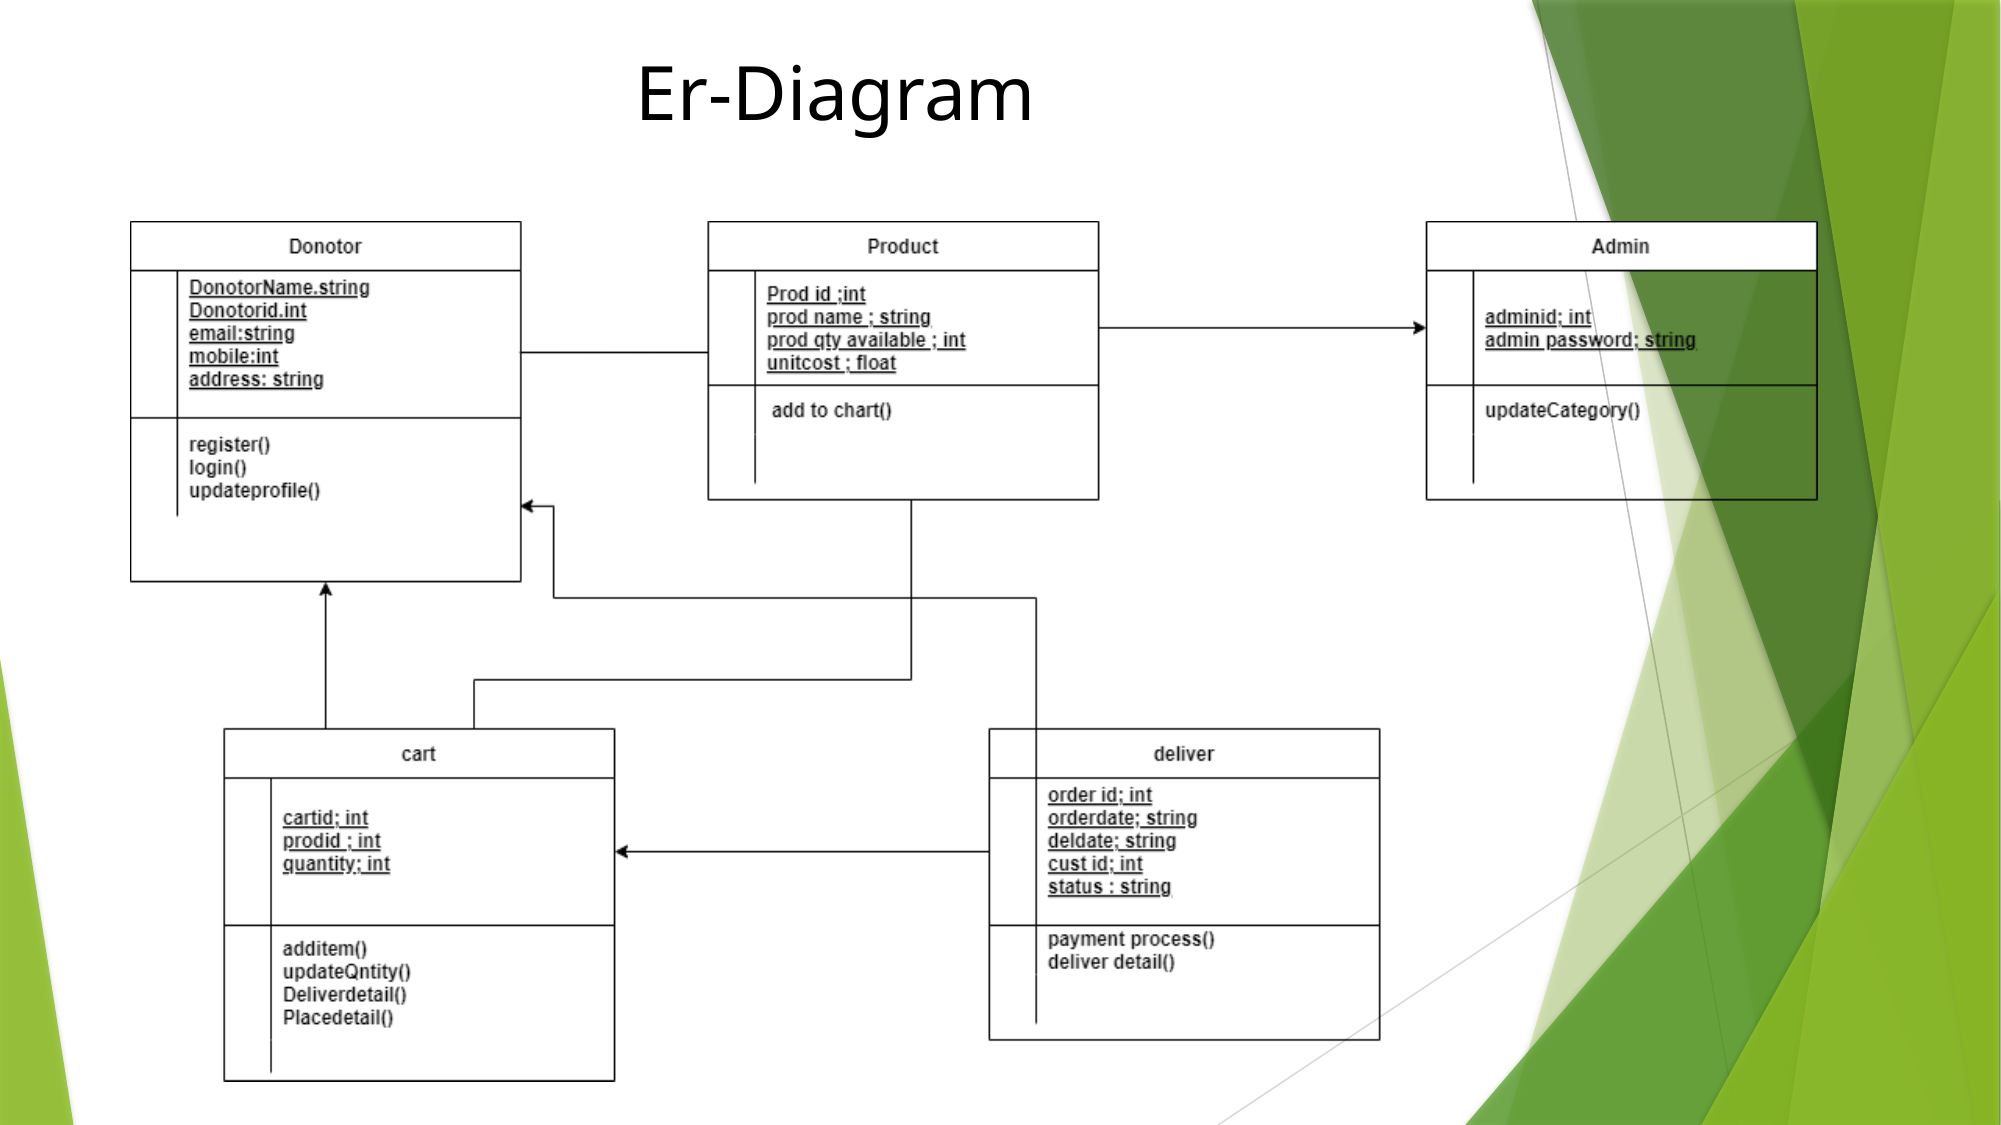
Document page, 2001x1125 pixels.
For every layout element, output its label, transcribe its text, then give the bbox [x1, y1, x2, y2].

title Er-Diagram [130, 38, 1542, 221]
picture [130, 221, 1819, 1083]
